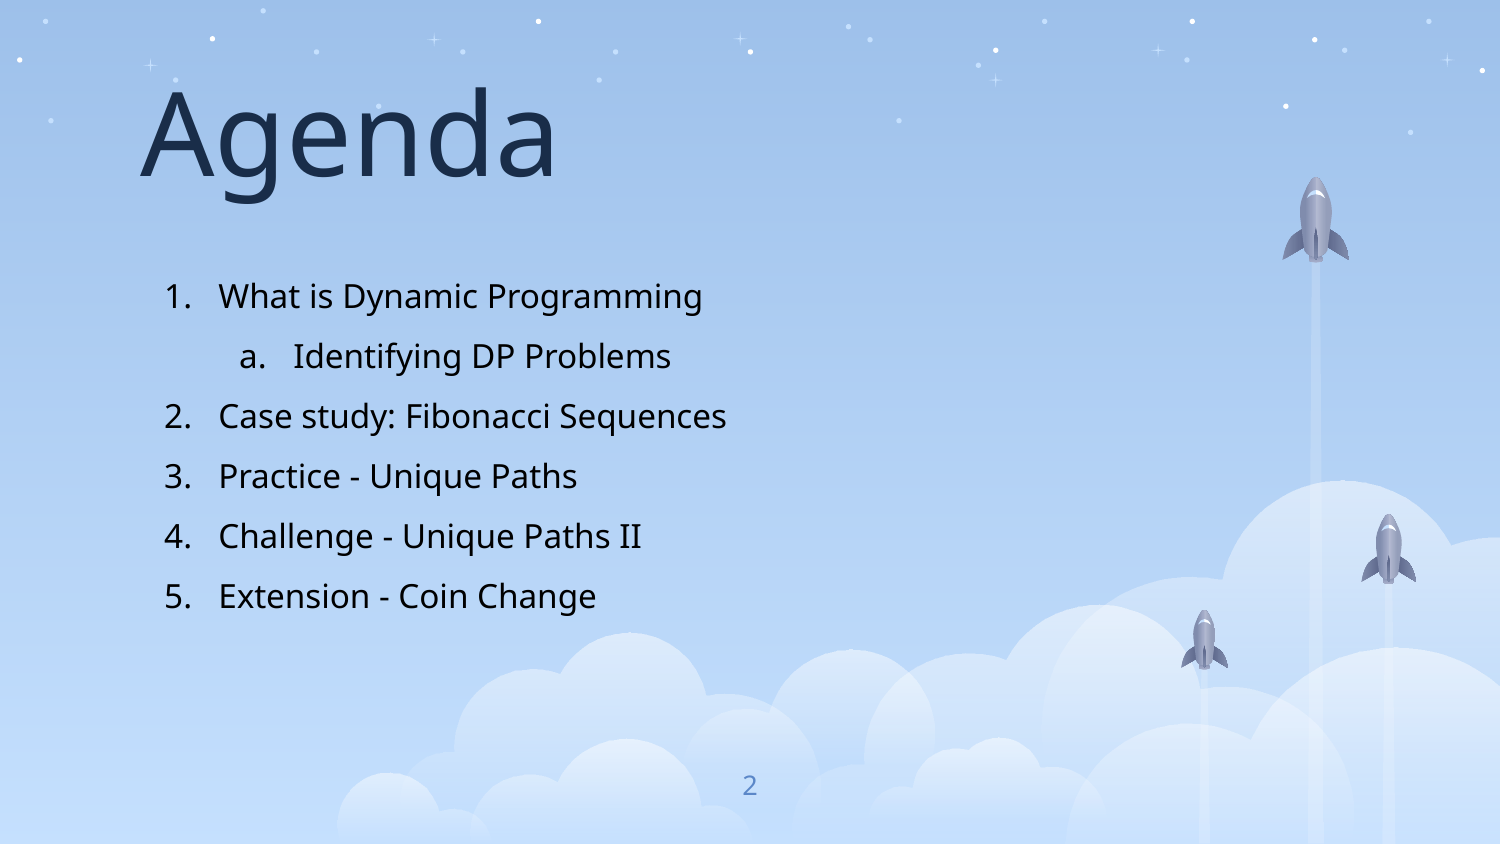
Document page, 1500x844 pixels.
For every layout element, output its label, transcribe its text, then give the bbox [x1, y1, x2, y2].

title Agenda [140, 79, 1165, 203]
text_box What is Dynamic Programming Identifying DP Problems Case study: Fibonacci Sequences Practice - Unique Paths Challenge - Unique Paths II Extension - Coin Change [128, 240, 974, 631]
slide_number ‹#› [705, 754, 795, 819]
